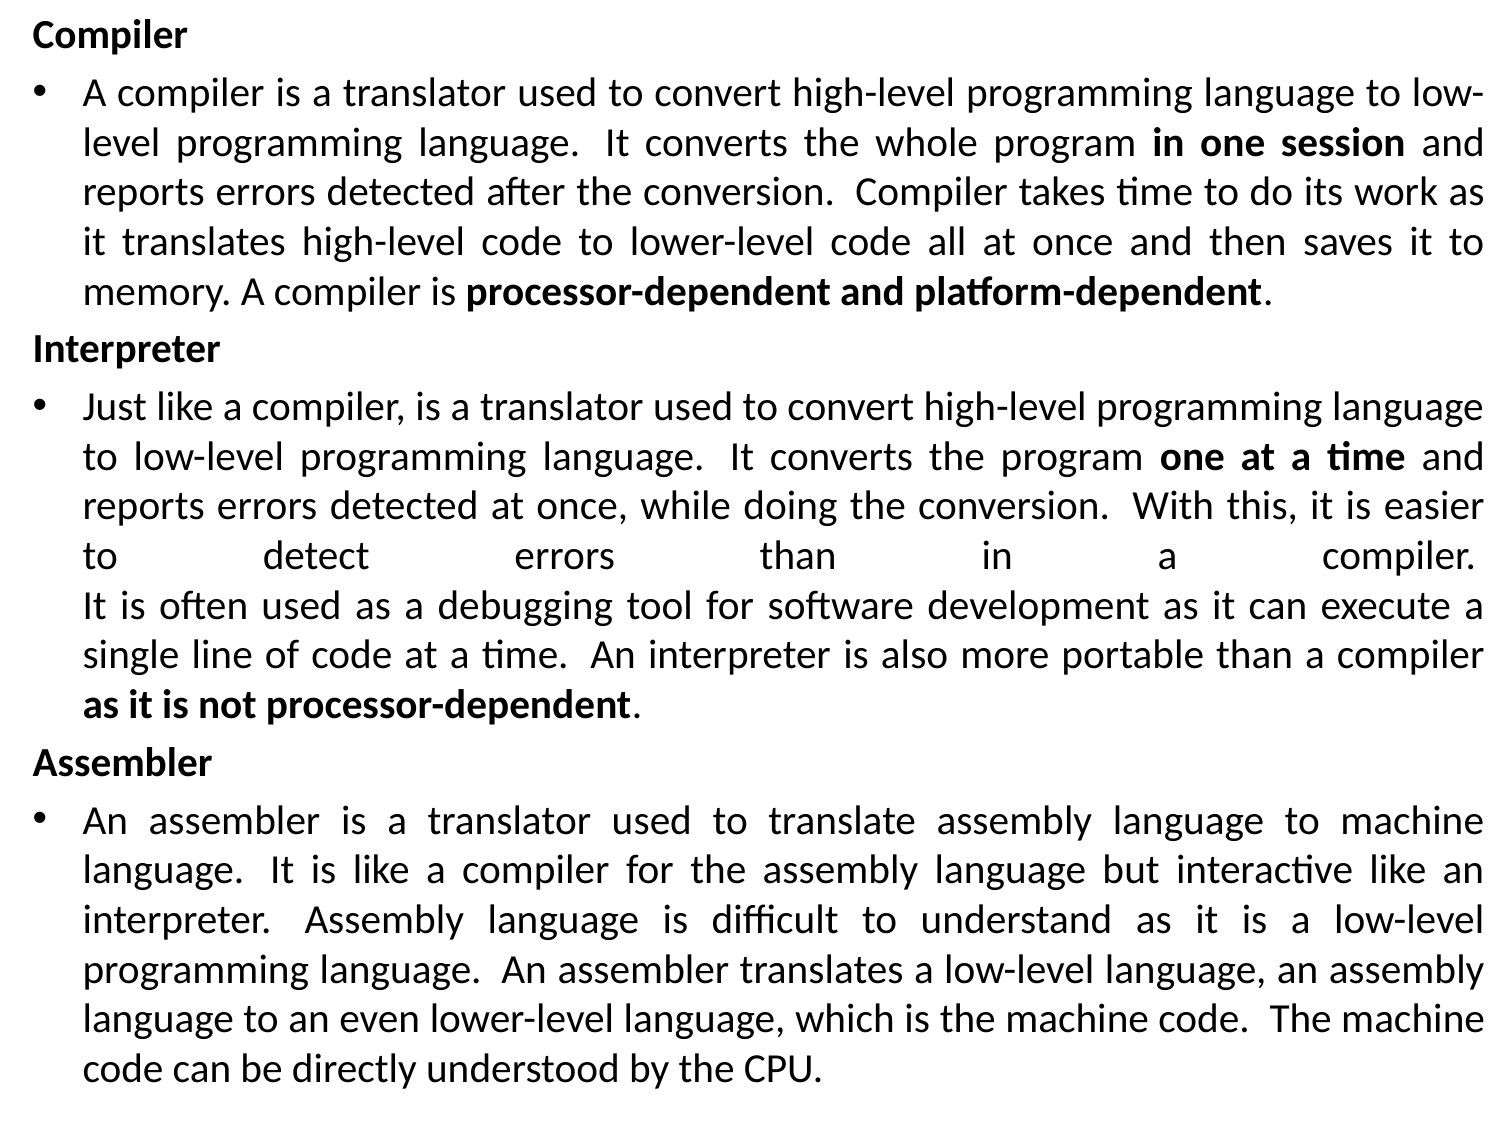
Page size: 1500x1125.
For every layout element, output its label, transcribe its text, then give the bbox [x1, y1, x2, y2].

list Compiler A compiler is a translator used to convert high-level programming language to low-level programming language. It converts the whole program in one session and reports errors detected after the conversion. Compiler takes time to do its work as it translates high-level code to lower-level code all at once and then saves it to memory. A compiler is processor-dependent and platform-dependent. Interpreter Just like a compiler, is a translator used to convert high-level programming language to low-level programming language. It converts the program one at a time and reports errors detected at once, while doing the conversion. With this, it is easier to detect errors than in a compiler. It is often used as a debugging tool for software development as it can execute a single line of code at a time. An interpreter is also more portable than a compiler as it is not processor-dependent. Assembler An assembler is a translator used to translate assembly language to machine language. It is like a compiler for the assembly language but interactive like an interpreter. Assembly language is difficult to understand as it is a low-level programming language. An assembler translates a low-level language, an assembly language to an even lower-level language, which is the machine code. The machine code can be directly understood by the CPU. [17, 0, 1500, 1125]
